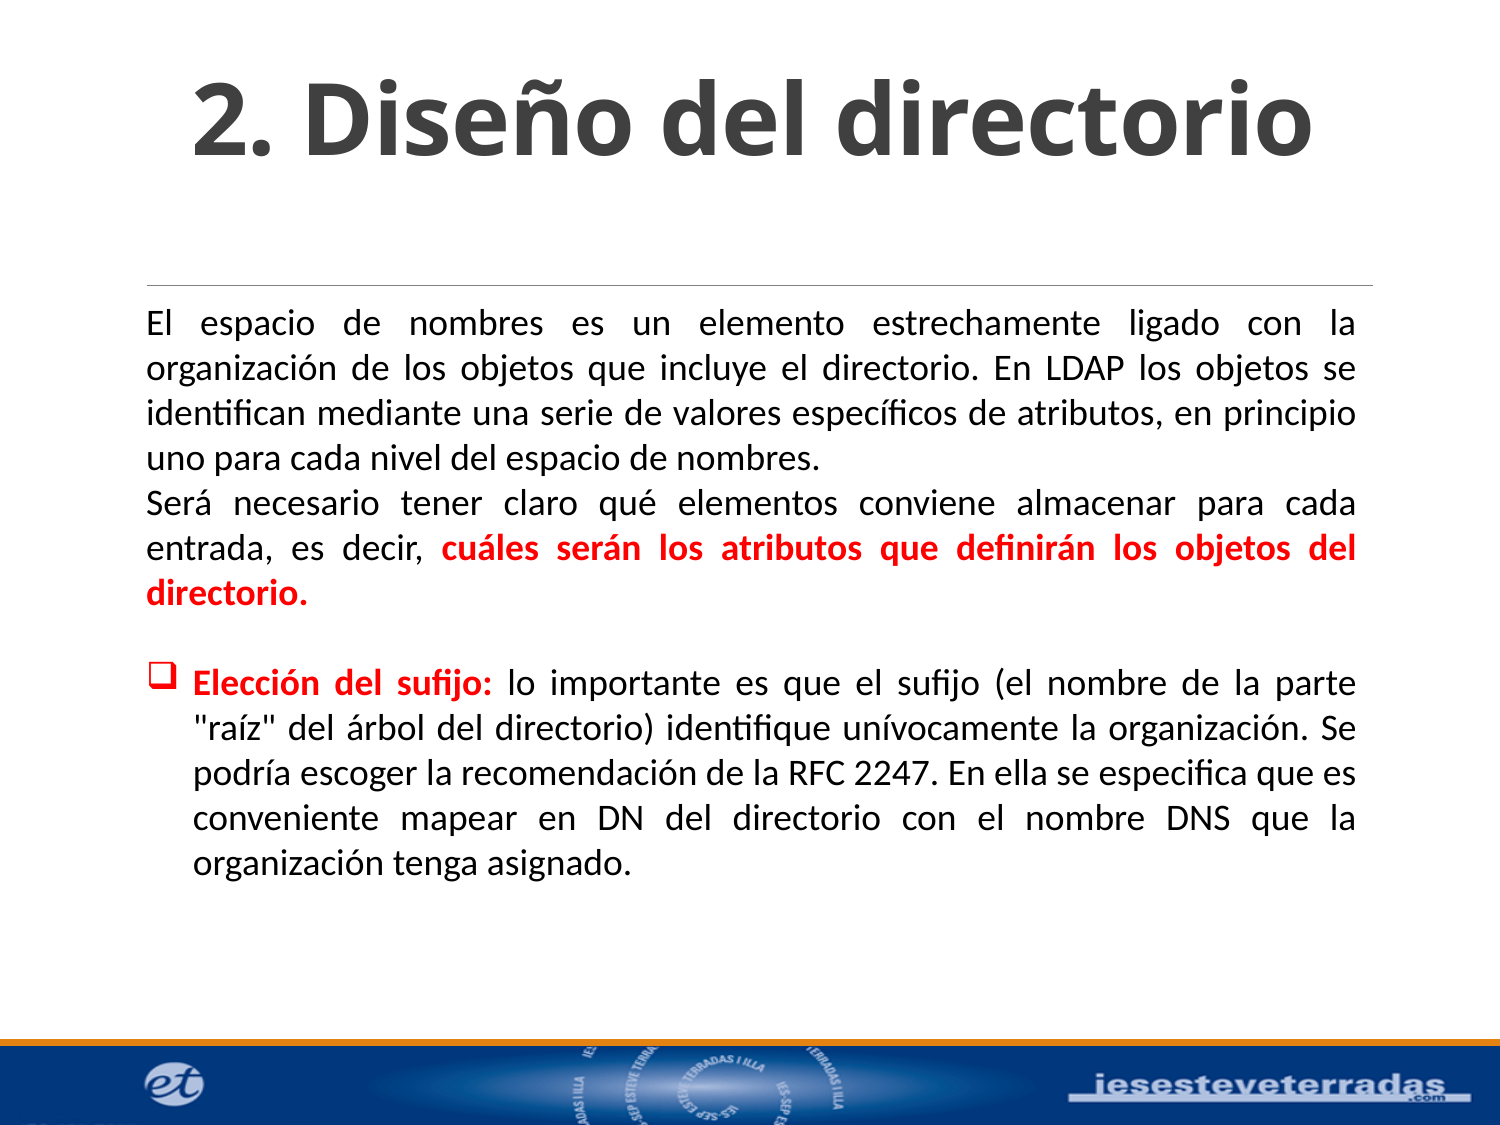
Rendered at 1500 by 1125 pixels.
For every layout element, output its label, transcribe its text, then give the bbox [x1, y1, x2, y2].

title 2. Diseño del directorio [135, 47, 1373, 183]
picture [0, 1046, 1500, 1125]
text_box El espacio de nombres es un elemento estrechamente ligado con la organización de los objetos que incluye el directorio. En LDAP los objetos se identifican mediante una serie de valores específicos de atributos, en principio uno para cada nivel del espacio de nombres. Será necesario tener claro qué elementos conviene almacenar para cada entrada, es decir, cuáles serán los atributos que definirán los objetos del directorio. Elección del sufijo: lo importante es que el sufijo (el nombre de la parte "raíz" del árbol del directorio) identifique unívocamente la organización. Se podría escoger la recomendación de la RFC 2247. En ella se especifica que es conveniente mapear en DN del directorio con el nombre DNS que la organización tenga asignado. [131, 290, 1373, 891]
